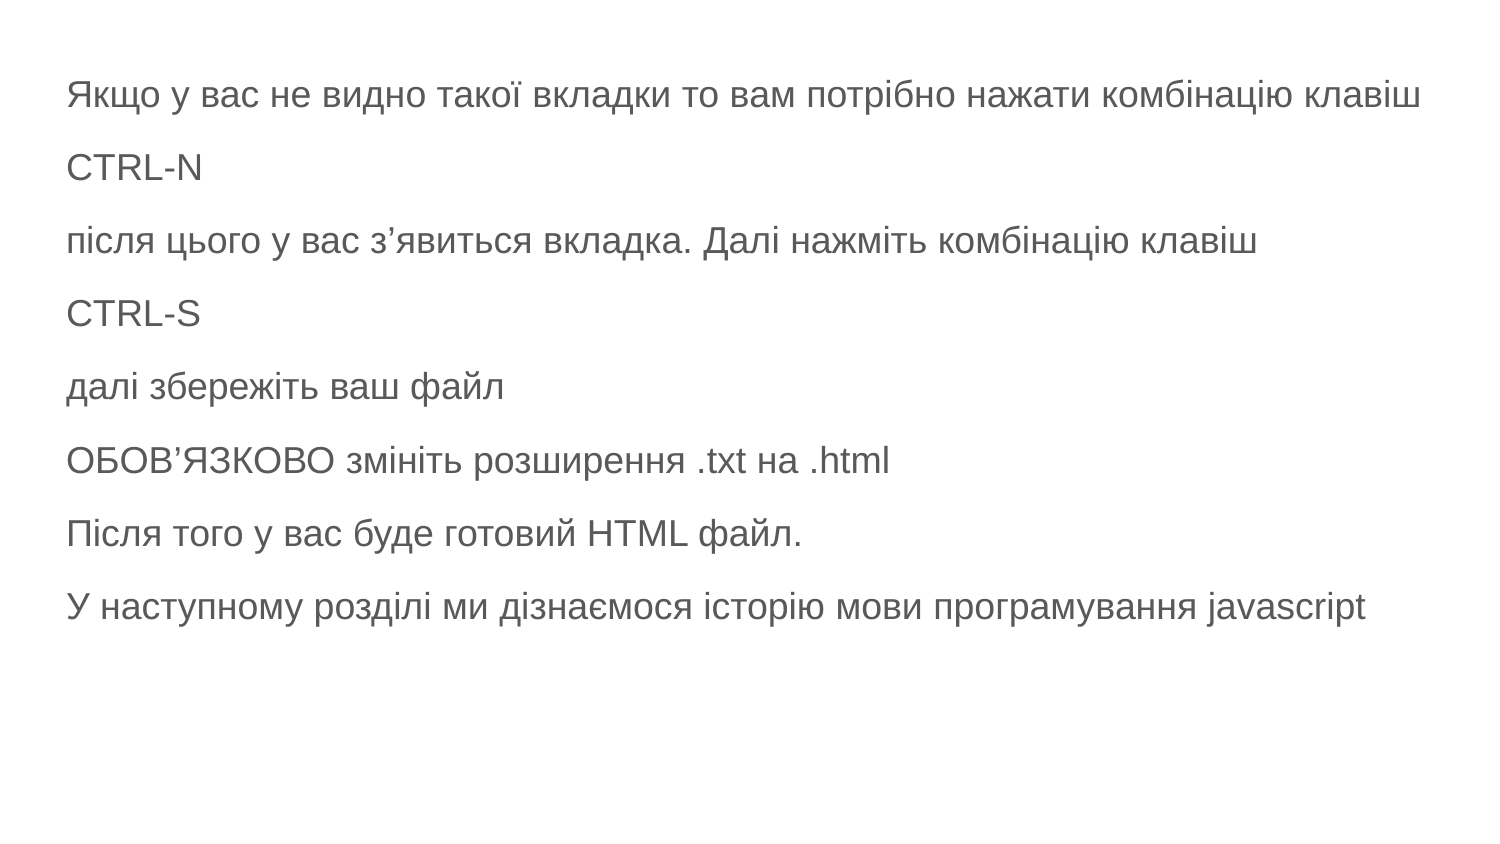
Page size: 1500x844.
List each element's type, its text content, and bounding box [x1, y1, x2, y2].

list Якщо у вас не видно такої вкладки то вам потрібно нажати комбінацію клавіш CTRL-N після цього у вас з’явиться вкладка. Далі нажміть комбінацію клавіш CTRL-S далі збережіть ваш файл ОБОВ’ЯЗКОВО змініть розширення .txt на .html Після того у вас буде готовий HTML файл. У наступному розділі ми дізнаємося історію мови програмування javascript [51, 51, 1449, 750]
